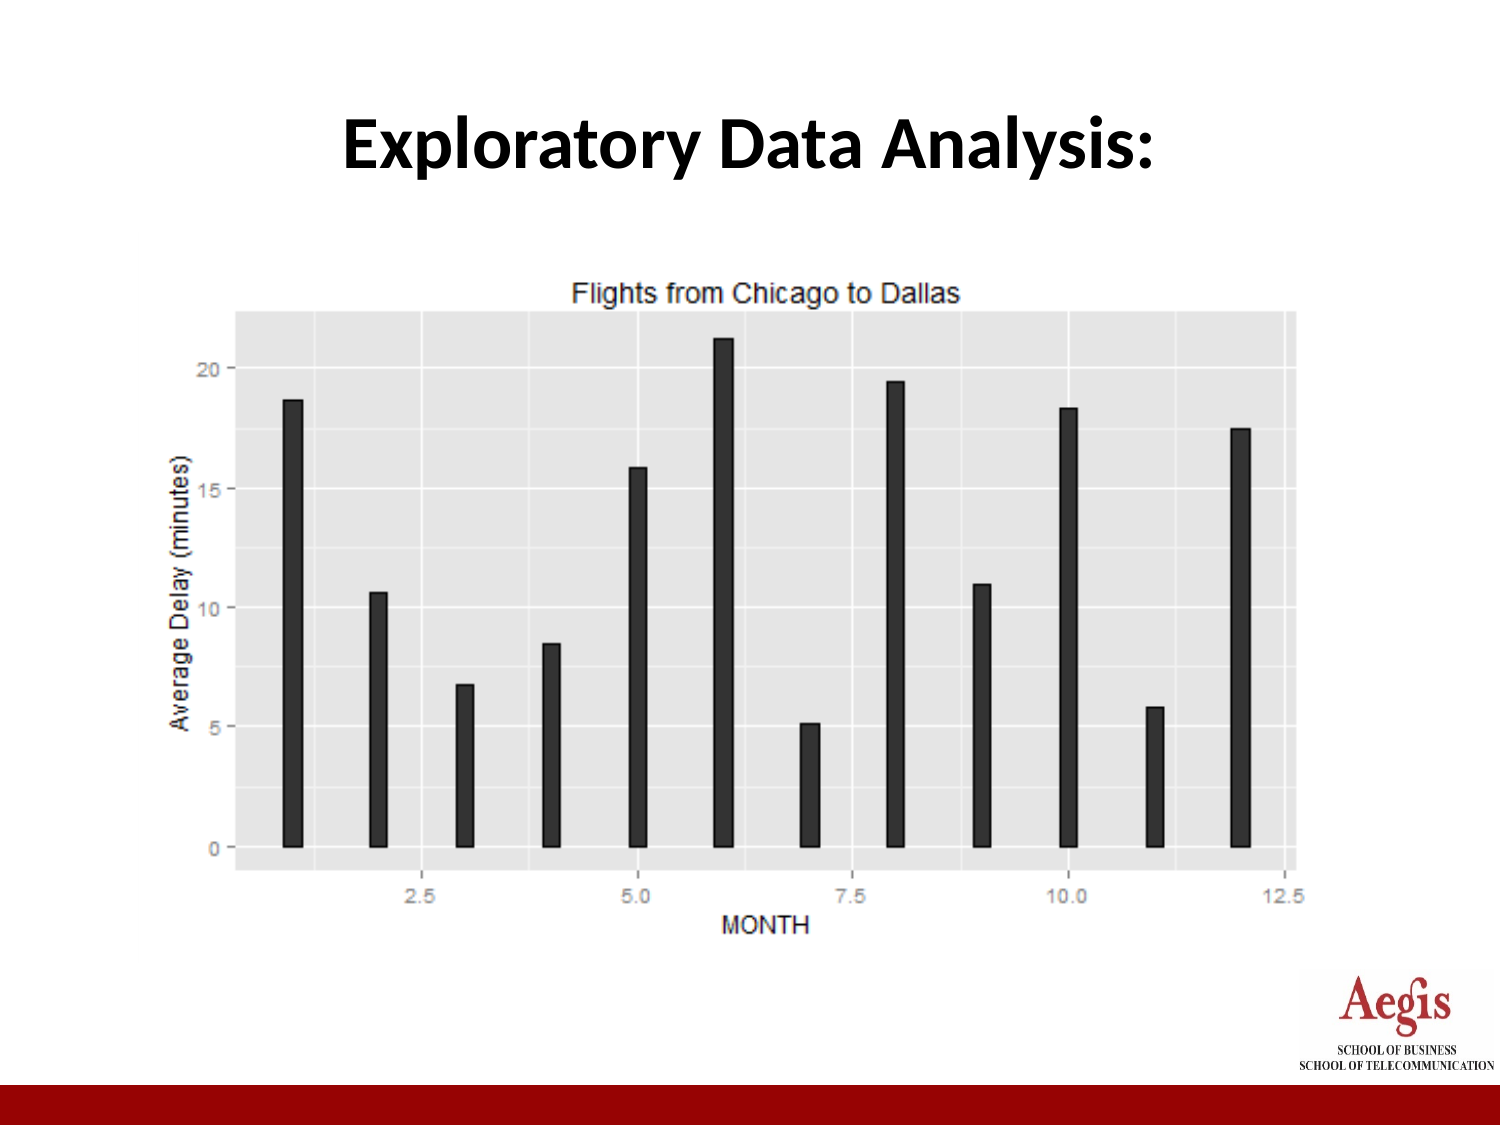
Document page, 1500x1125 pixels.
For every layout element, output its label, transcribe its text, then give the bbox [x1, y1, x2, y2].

picture [137, 232, 1338, 963]
picture [1299, 969, 1494, 1070]
title Exploratory Data Analysis: [75, 45, 1425, 233]
